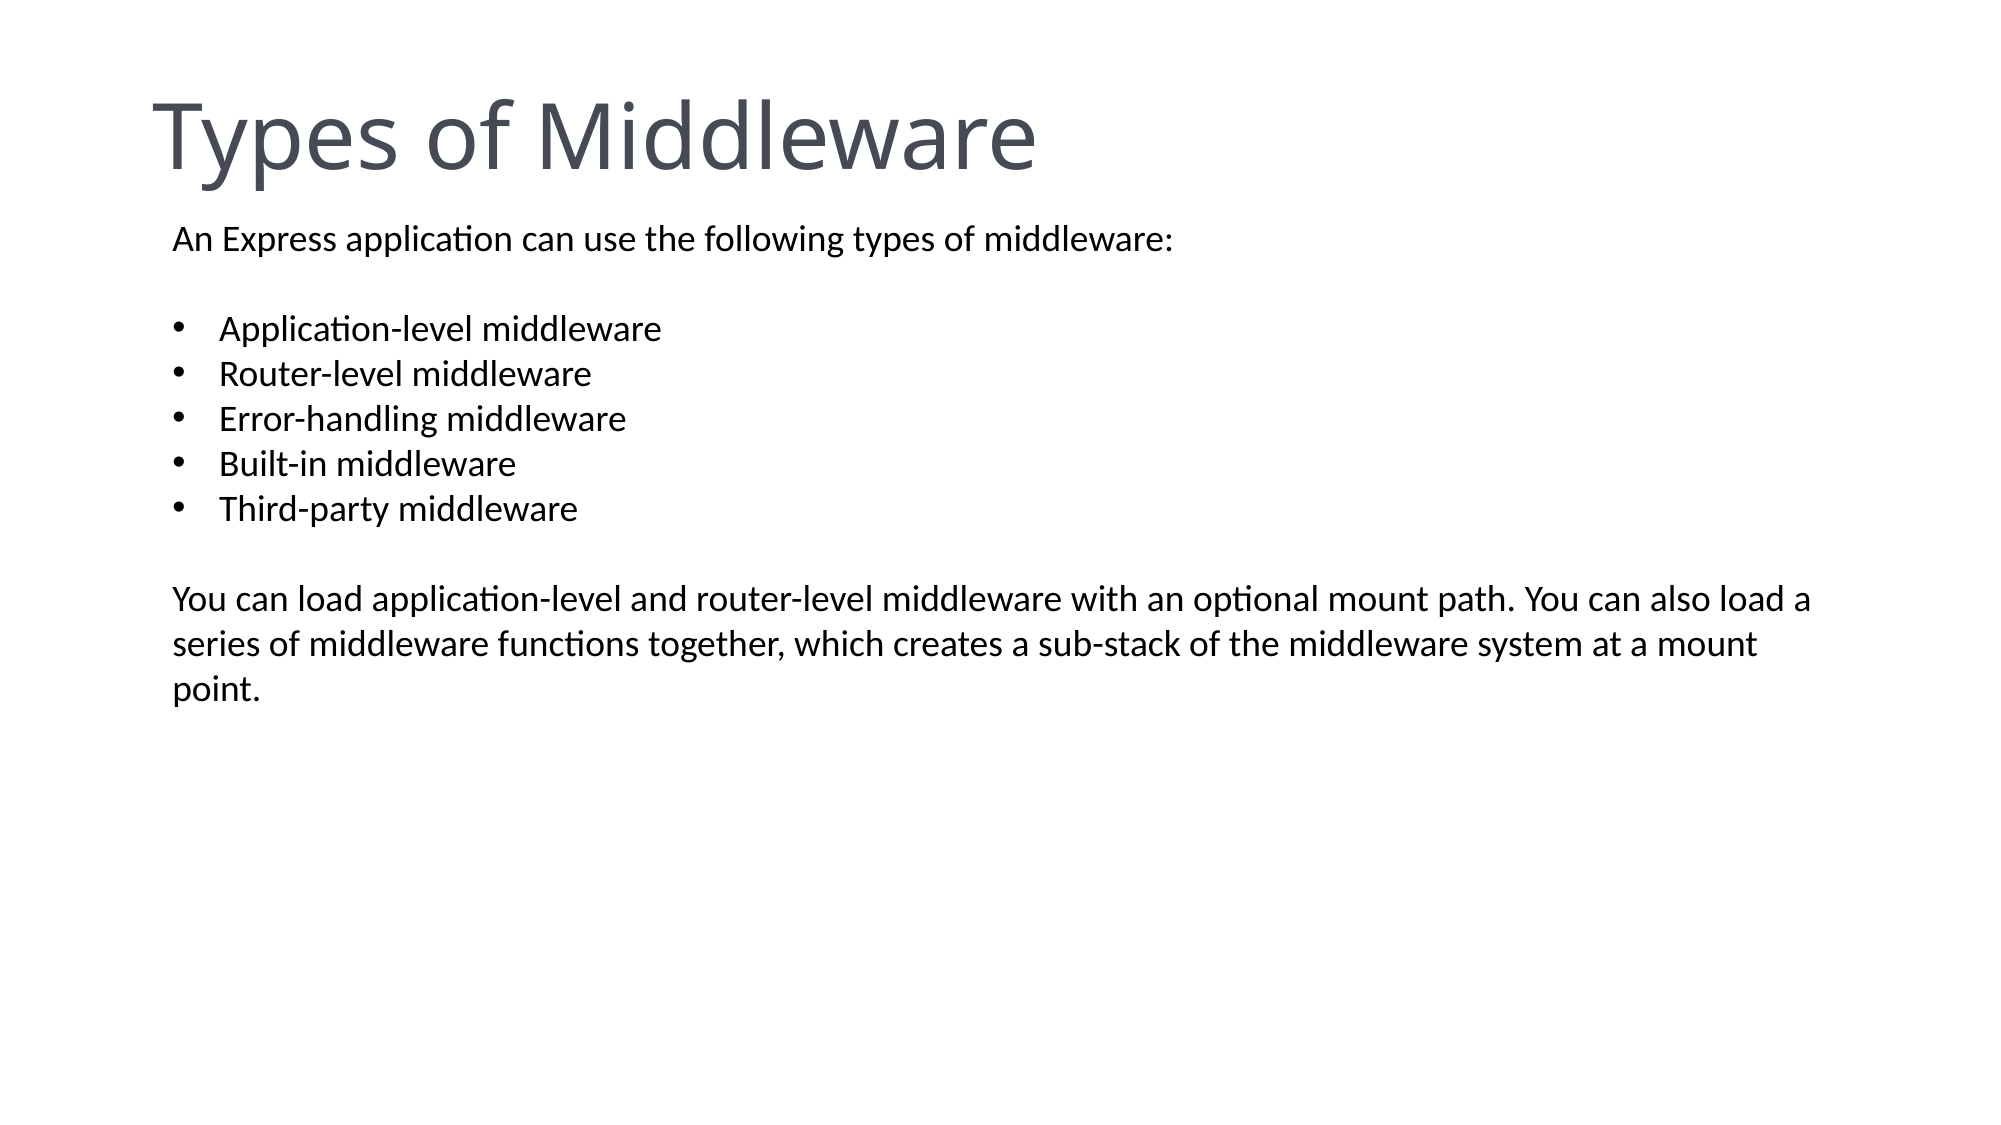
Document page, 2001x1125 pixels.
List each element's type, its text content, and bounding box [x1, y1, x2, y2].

title Types of Middleware [137, 59, 1863, 219]
text_box An Express application can use the following types of middleware: Application-level middleware Router-level middleware Error-handling middleware Built-in middleware Third-party middleware You can load application-level and router-level middleware with an optional mount path. You can also load a series of middleware functions together, which creates a sub-stack of the middleware system at a mount point. [157, 206, 1841, 762]
